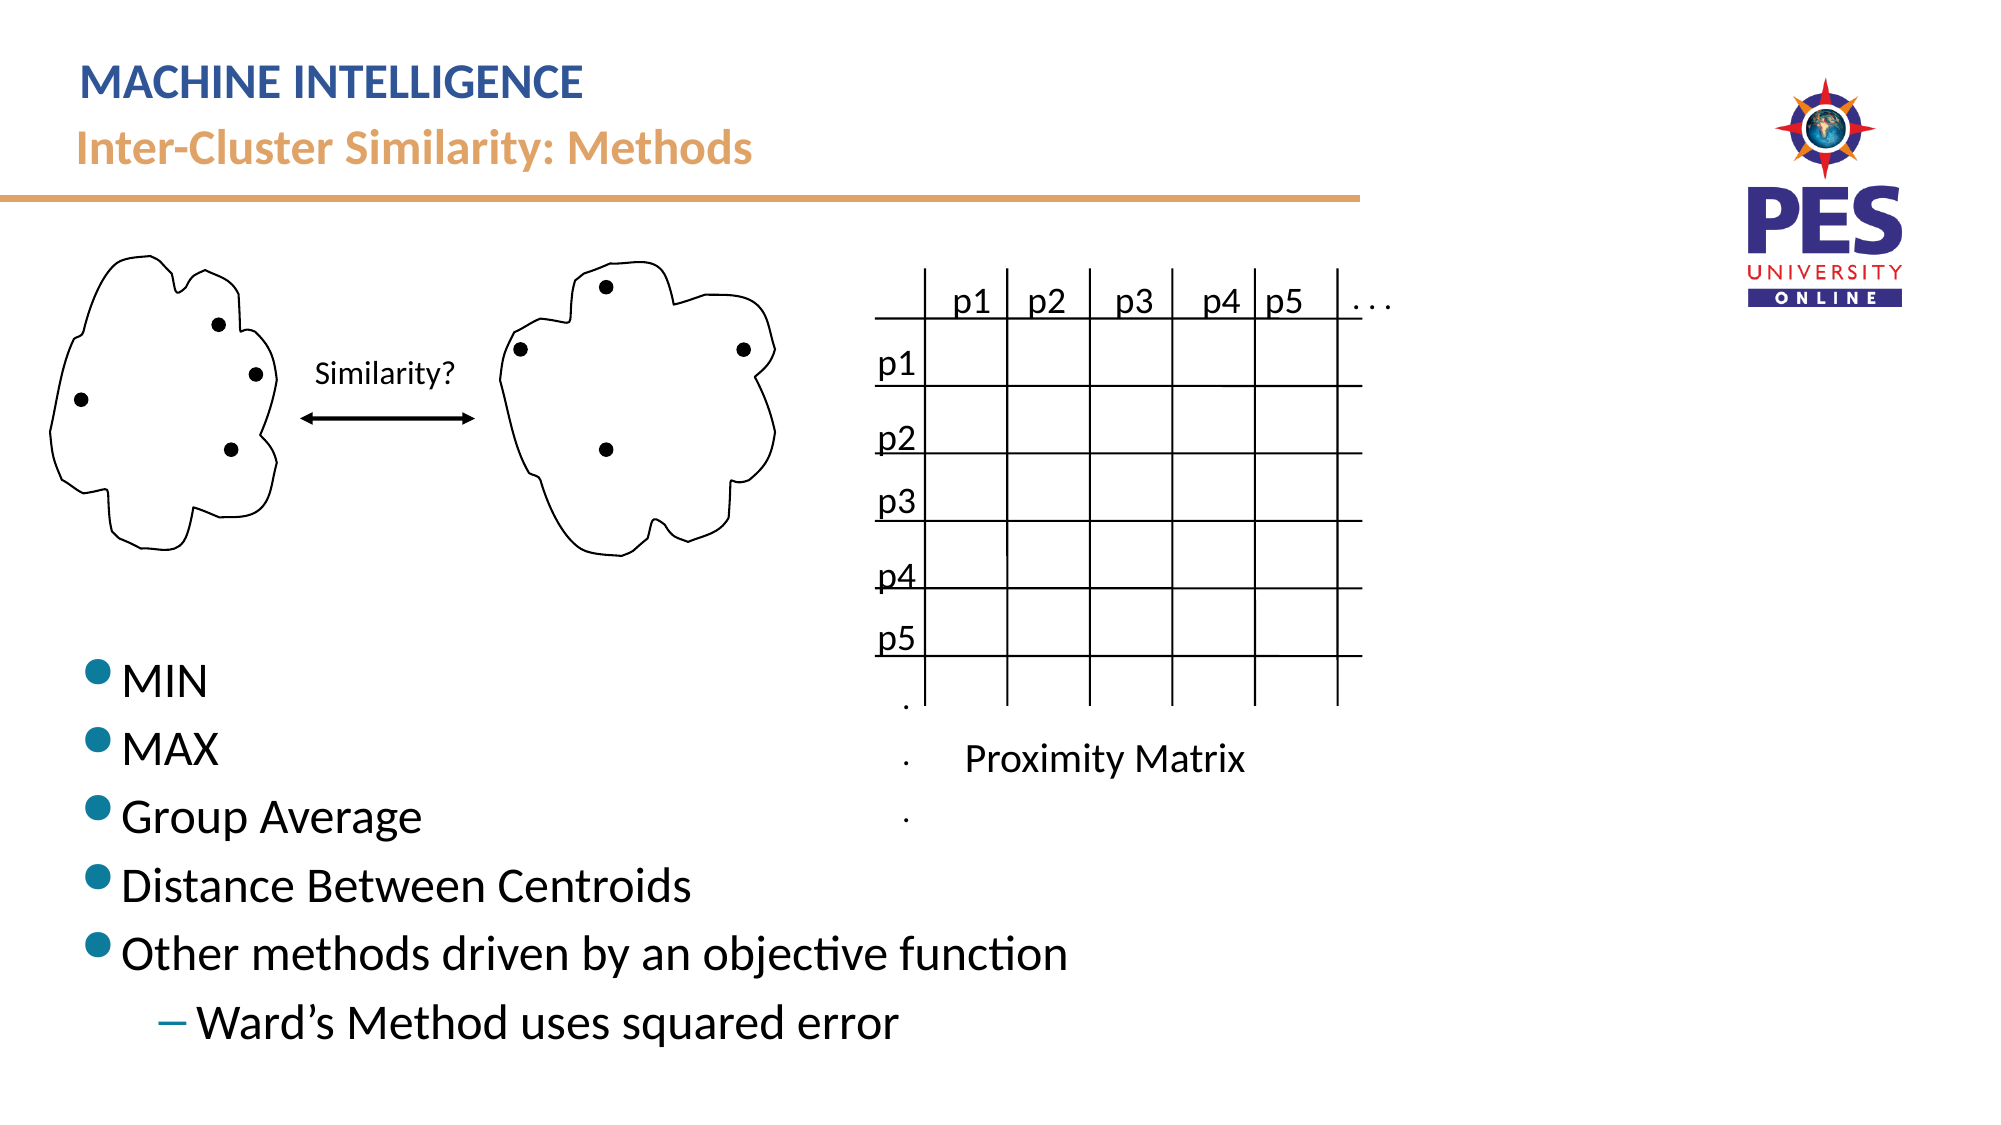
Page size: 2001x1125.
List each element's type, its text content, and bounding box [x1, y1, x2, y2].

picture [1748, 76, 1902, 307]
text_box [49, 255, 776, 556]
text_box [862, 268, 1425, 844]
text_box MACHINE INTELLIGENCE [64, 41, 1295, 117]
text_box Inter-Cluster Similarity: Methods [60, 106, 1374, 182]
text_box MIN MAX Group Average Distance Between Centroids Other methods driven by an objective function Ward’s Method uses squared error [68, 639, 1363, 1105]
